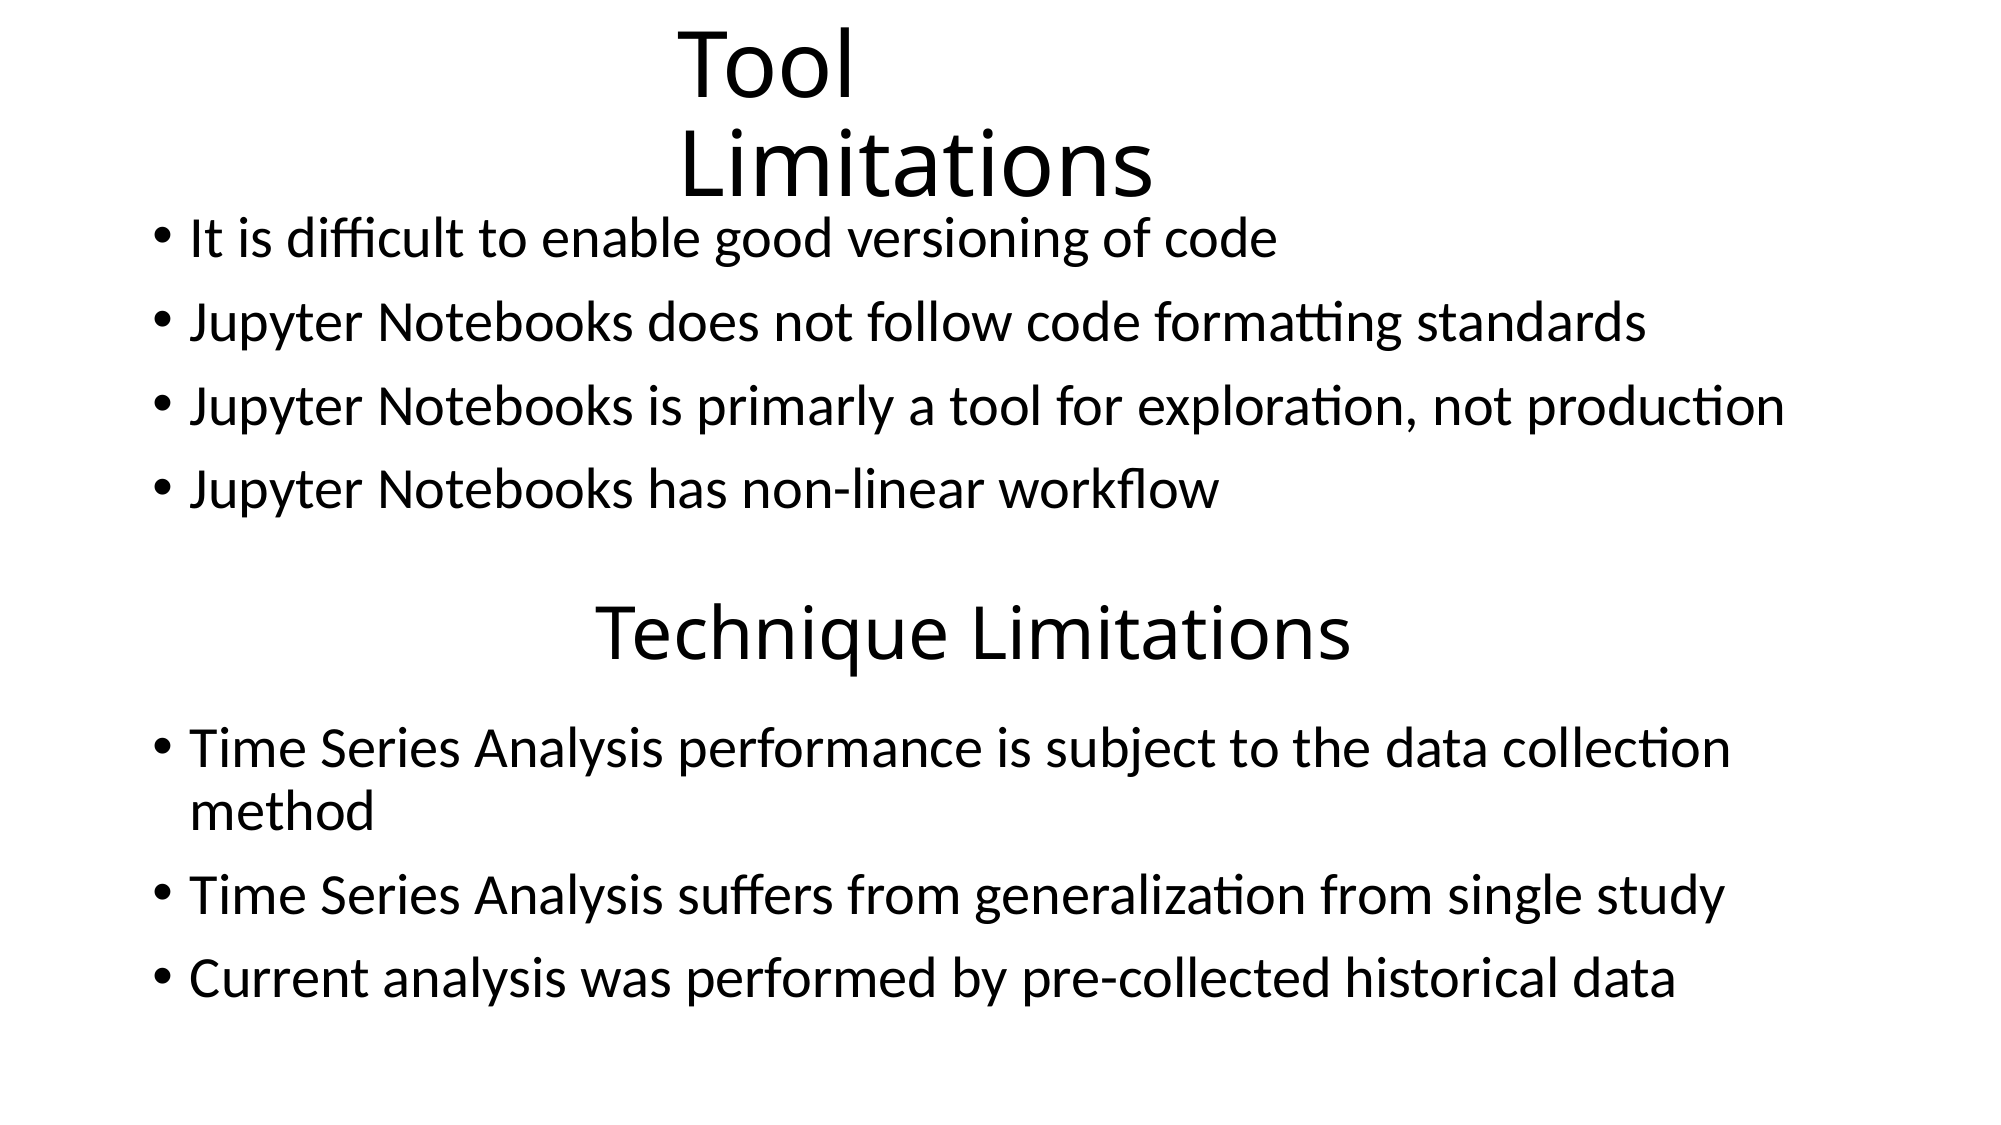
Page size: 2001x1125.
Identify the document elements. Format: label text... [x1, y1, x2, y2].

text_box Time Series Analysis performance is subject to the data collection method Time Series Analysis suffers from generalization from single study Current analysis was performed by pre-collected historical data [137, 709, 1795, 1037]
text_box Technique Limitations [580, 564, 1420, 707]
title Tool Limitations [662, 53, 1289, 181]
list It is difficult to enable good versioning of code Jupyter Notebooks does not follow code formatting standards Jupyter Notebooks is primarly a tool for exploration, not production Jupyter Notebooks has non-linear workflow [137, 199, 1825, 545]
